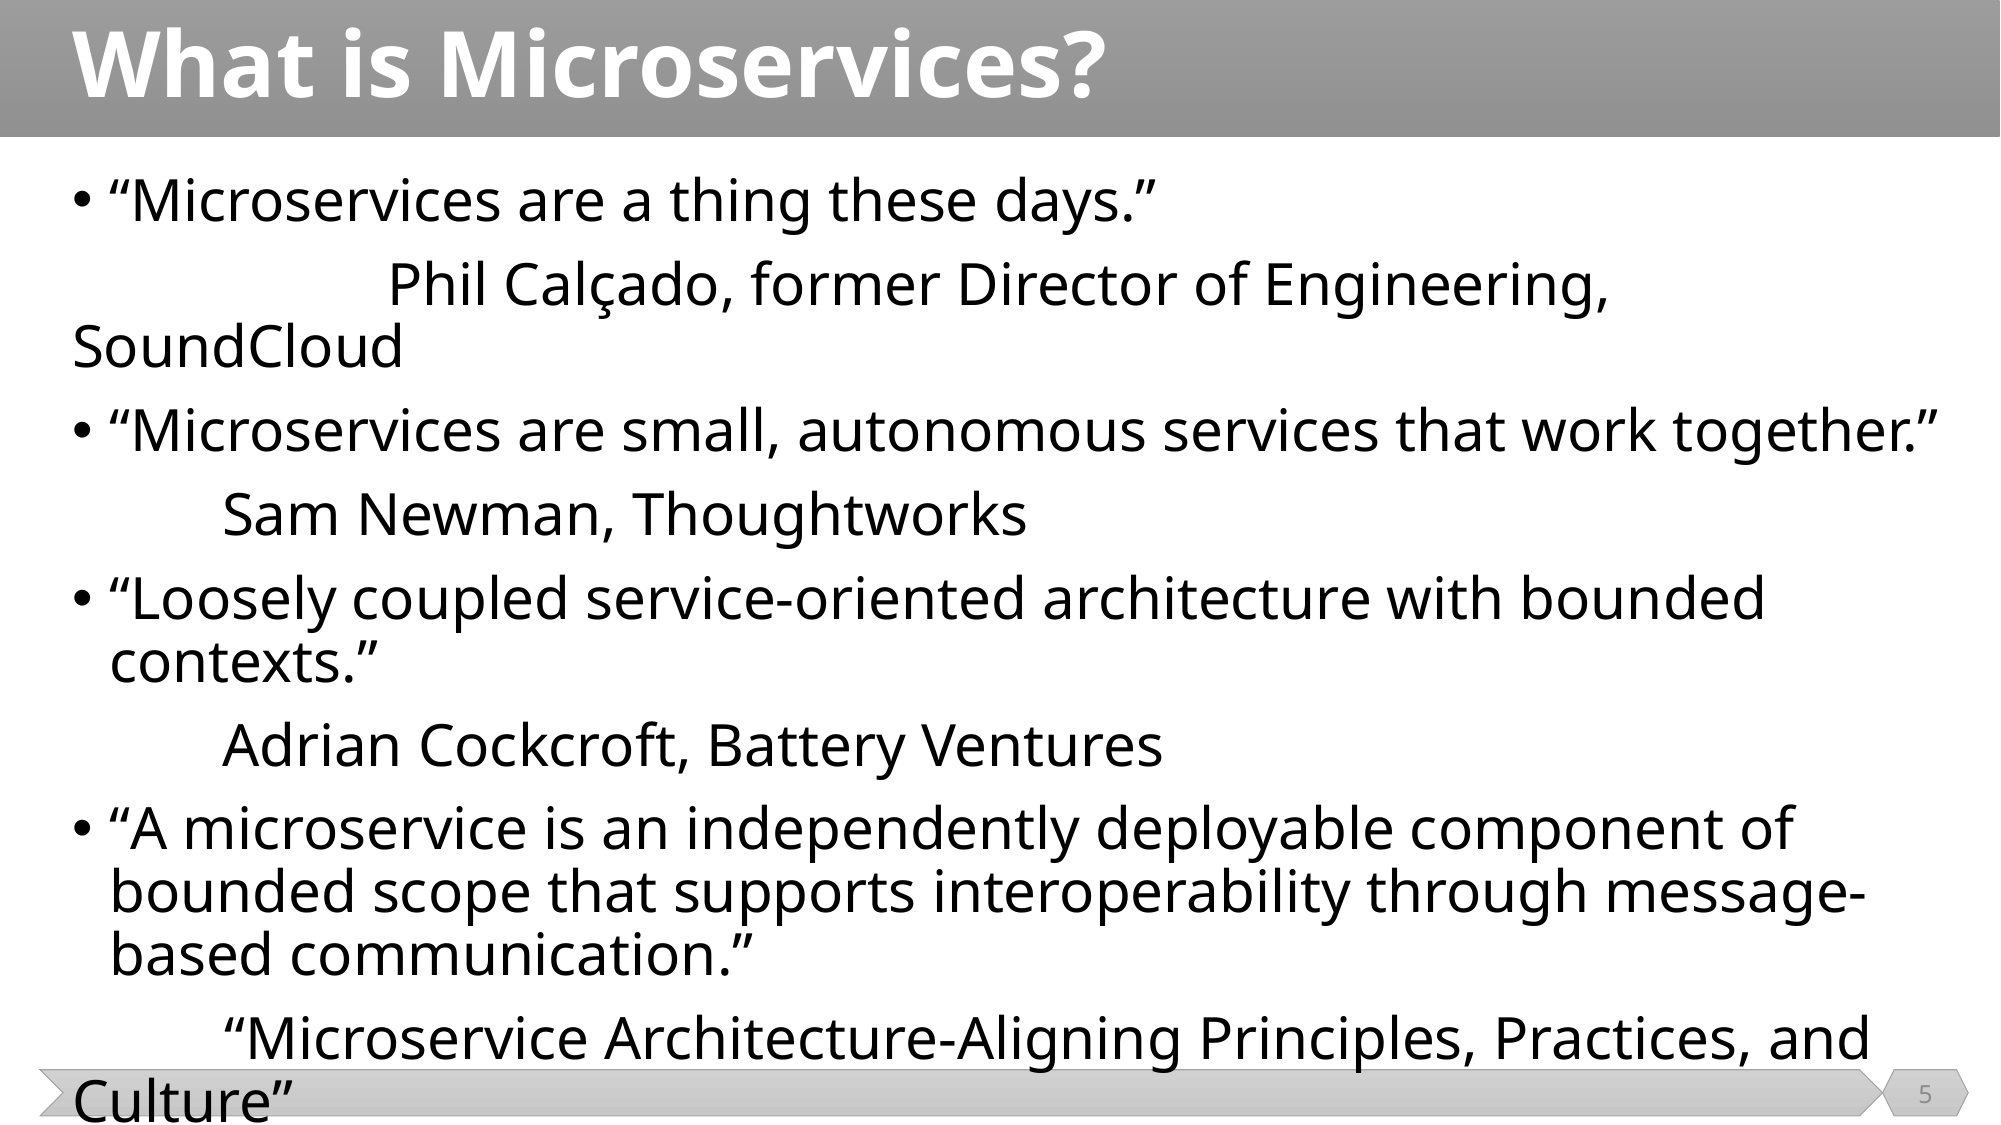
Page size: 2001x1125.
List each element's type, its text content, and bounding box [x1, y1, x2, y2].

title What is Microservices? [56, 0, 1969, 137]
list “Microservices are a thing these days.” Phil Calçado, former Director of Engineering, SoundCloud “Microservices are small, autonomous services that work together.” Sam Newman, Thoughtworks “Loosely coupled service-oriented architecture with bounded contexts.” Adrian Cockcroft, Battery Ventures “A microservice is an independently deployable component of bounded scope that supports interoperability through message-based communication.” “Microservice Architecture-Aligning Principles, Practices, and Culture” [56, 163, 1969, 1061]
slide_number 5 [1882, 1065, 1969, 1125]
